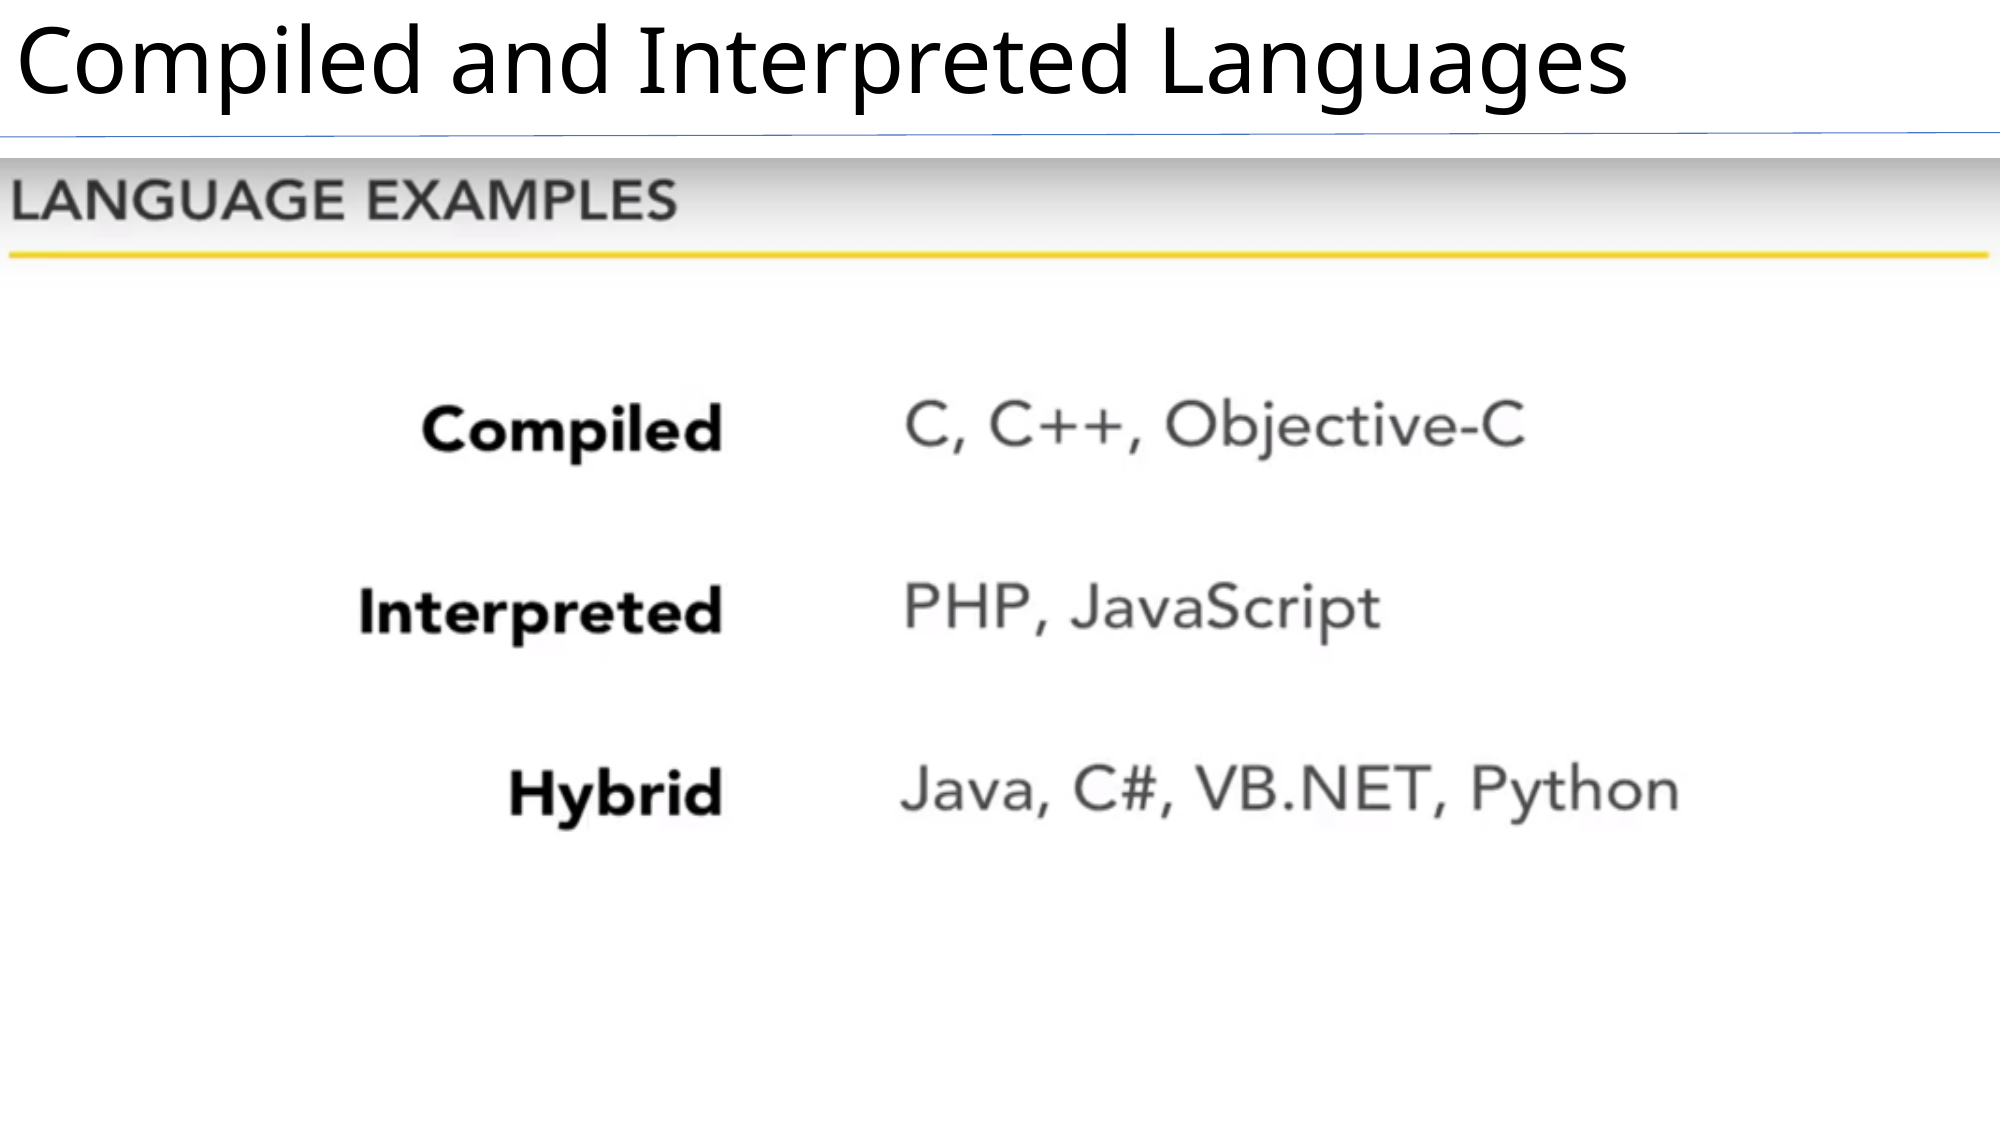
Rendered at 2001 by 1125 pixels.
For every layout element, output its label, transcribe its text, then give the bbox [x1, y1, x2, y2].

title Compiled and Interpreted Languages [0, 0, 2000, 129]
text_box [0, 132, 2000, 137]
picture [0, 158, 2000, 887]
